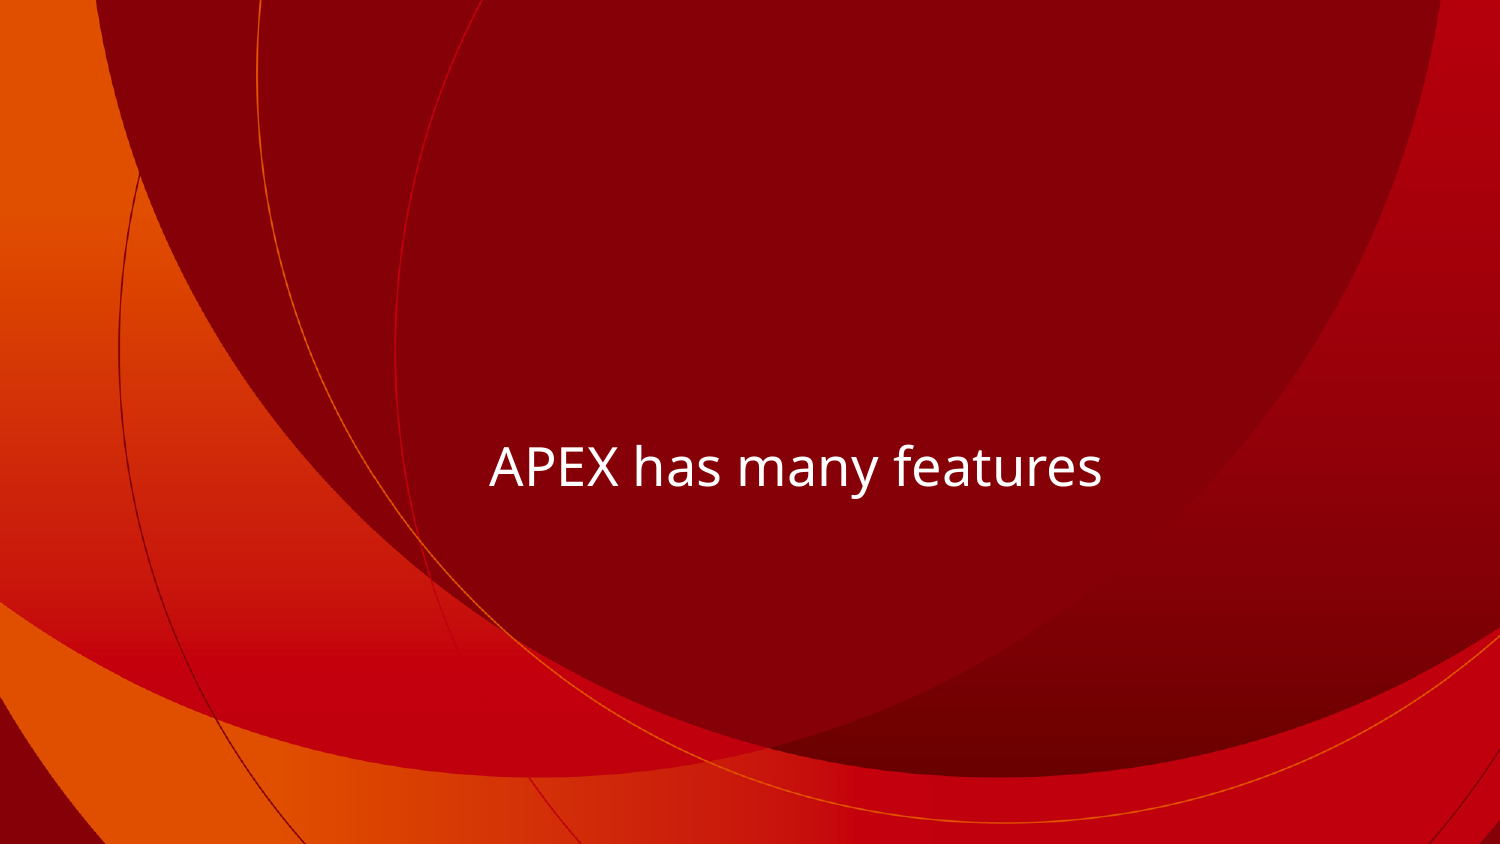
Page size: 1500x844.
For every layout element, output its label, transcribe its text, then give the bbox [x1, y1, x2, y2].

title APEX has many features [332, 256, 1262, 505]
picture [0, 0, 1500, 844]
